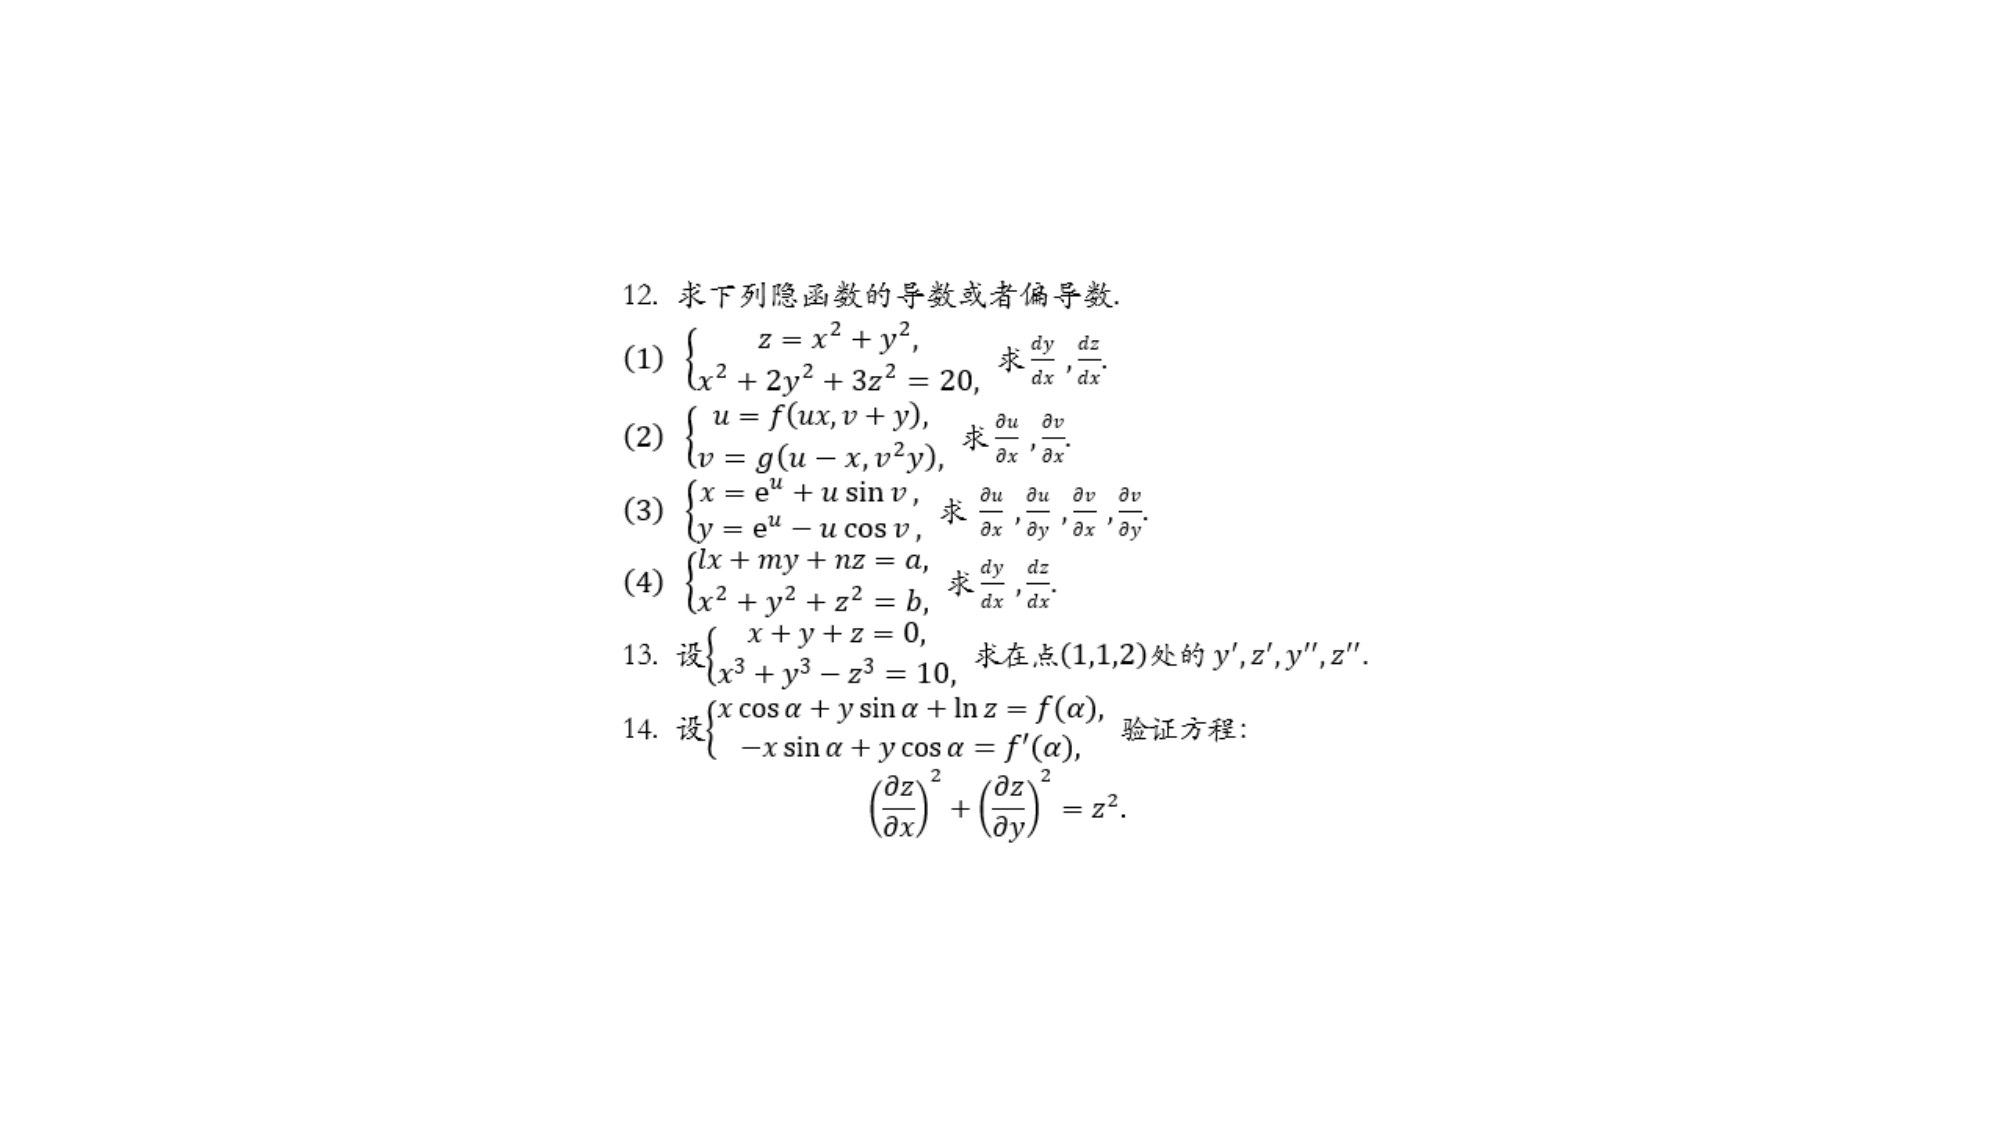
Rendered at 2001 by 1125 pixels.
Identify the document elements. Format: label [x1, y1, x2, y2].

picture [607, 267, 1393, 857]
